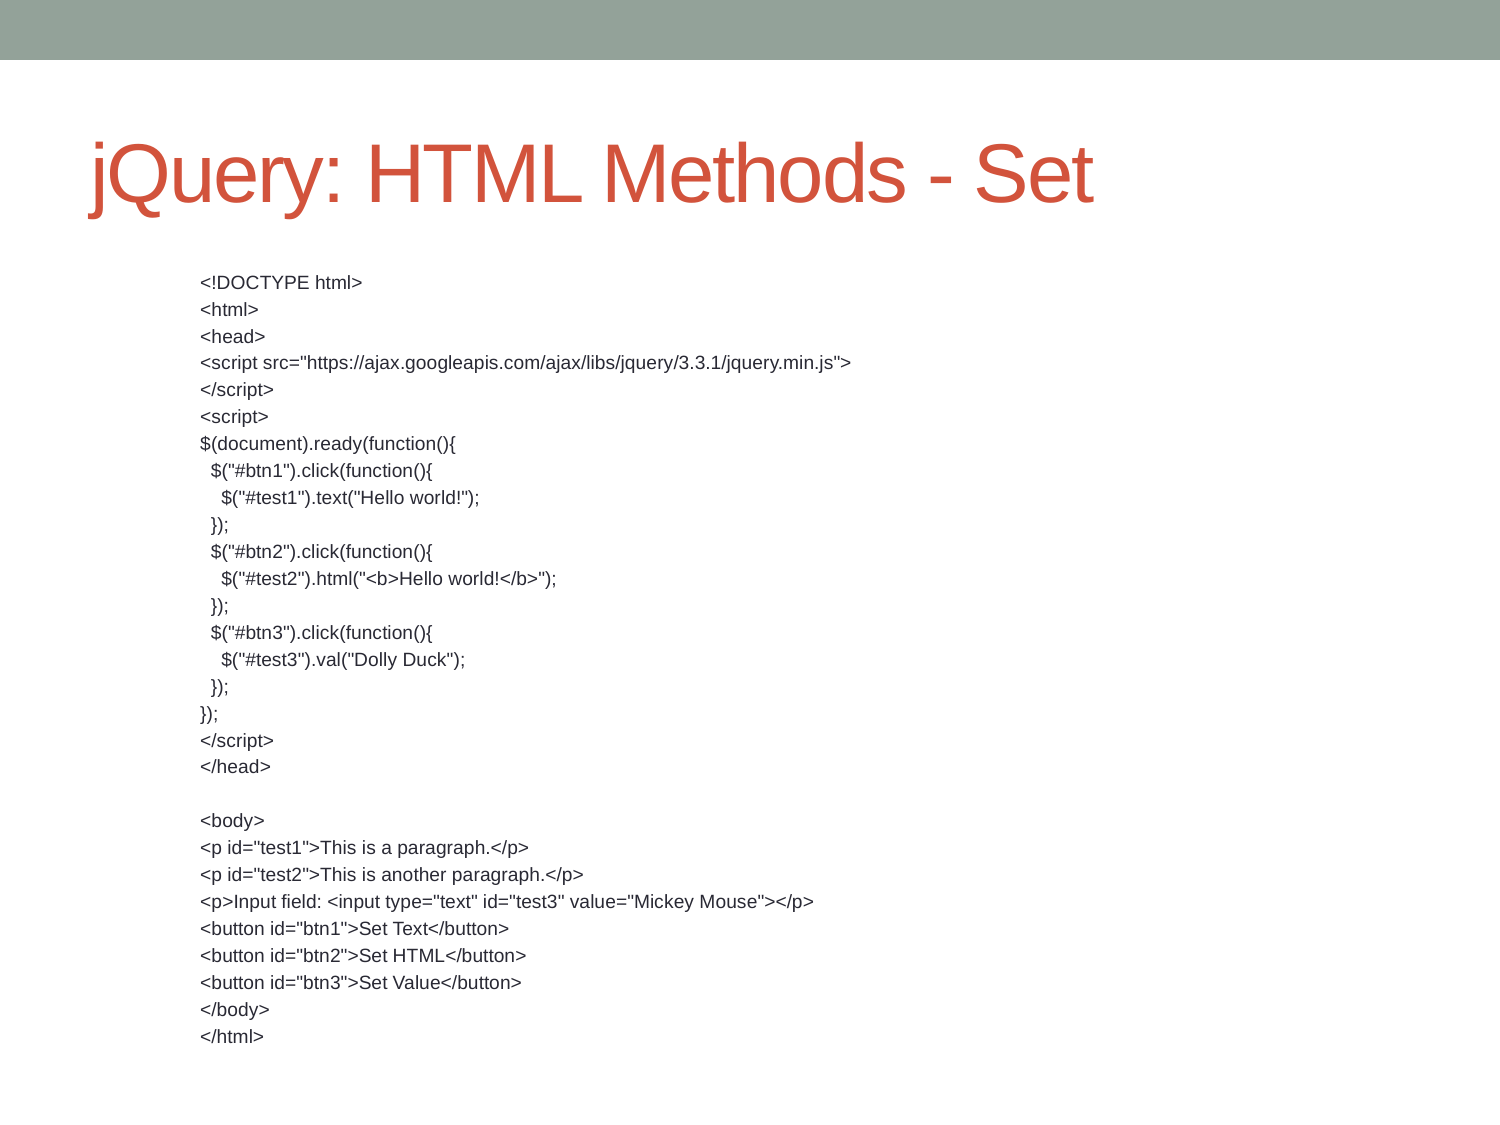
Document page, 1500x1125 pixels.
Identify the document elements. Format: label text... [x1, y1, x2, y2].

list <!DOCTYPE html> <html> <head> <script src="https://ajax.googleapis.com/ajax/libs/jquery/3.3.1/jquery.min.js"> </script> <script> $(document).ready(function(){ $("#btn1").click(function(){ $("#test1").text("Hello world!"); }); $("#btn2").click(function(){ $("#test2").html("<b>Hello world!</b>"); }); $("#btn3").click(function(){ $("#test3").val("Dolly Duck"); }); }); </script> </head> <body> <p id="test1">This is a paragraph.</p> <p id="test2">This is another paragraph.</p> <p>Input field: <input type="text" id="test3" value="Mickey Mouse"></p> <button id="btn1">Set Text</button> <button id="btn2">Set HTML</button> <button id="btn3">Set Value</button> </body> </html> [75, 262, 1425, 1063]
title jQuery: HTML Methods - Set [75, 87, 1425, 250]
